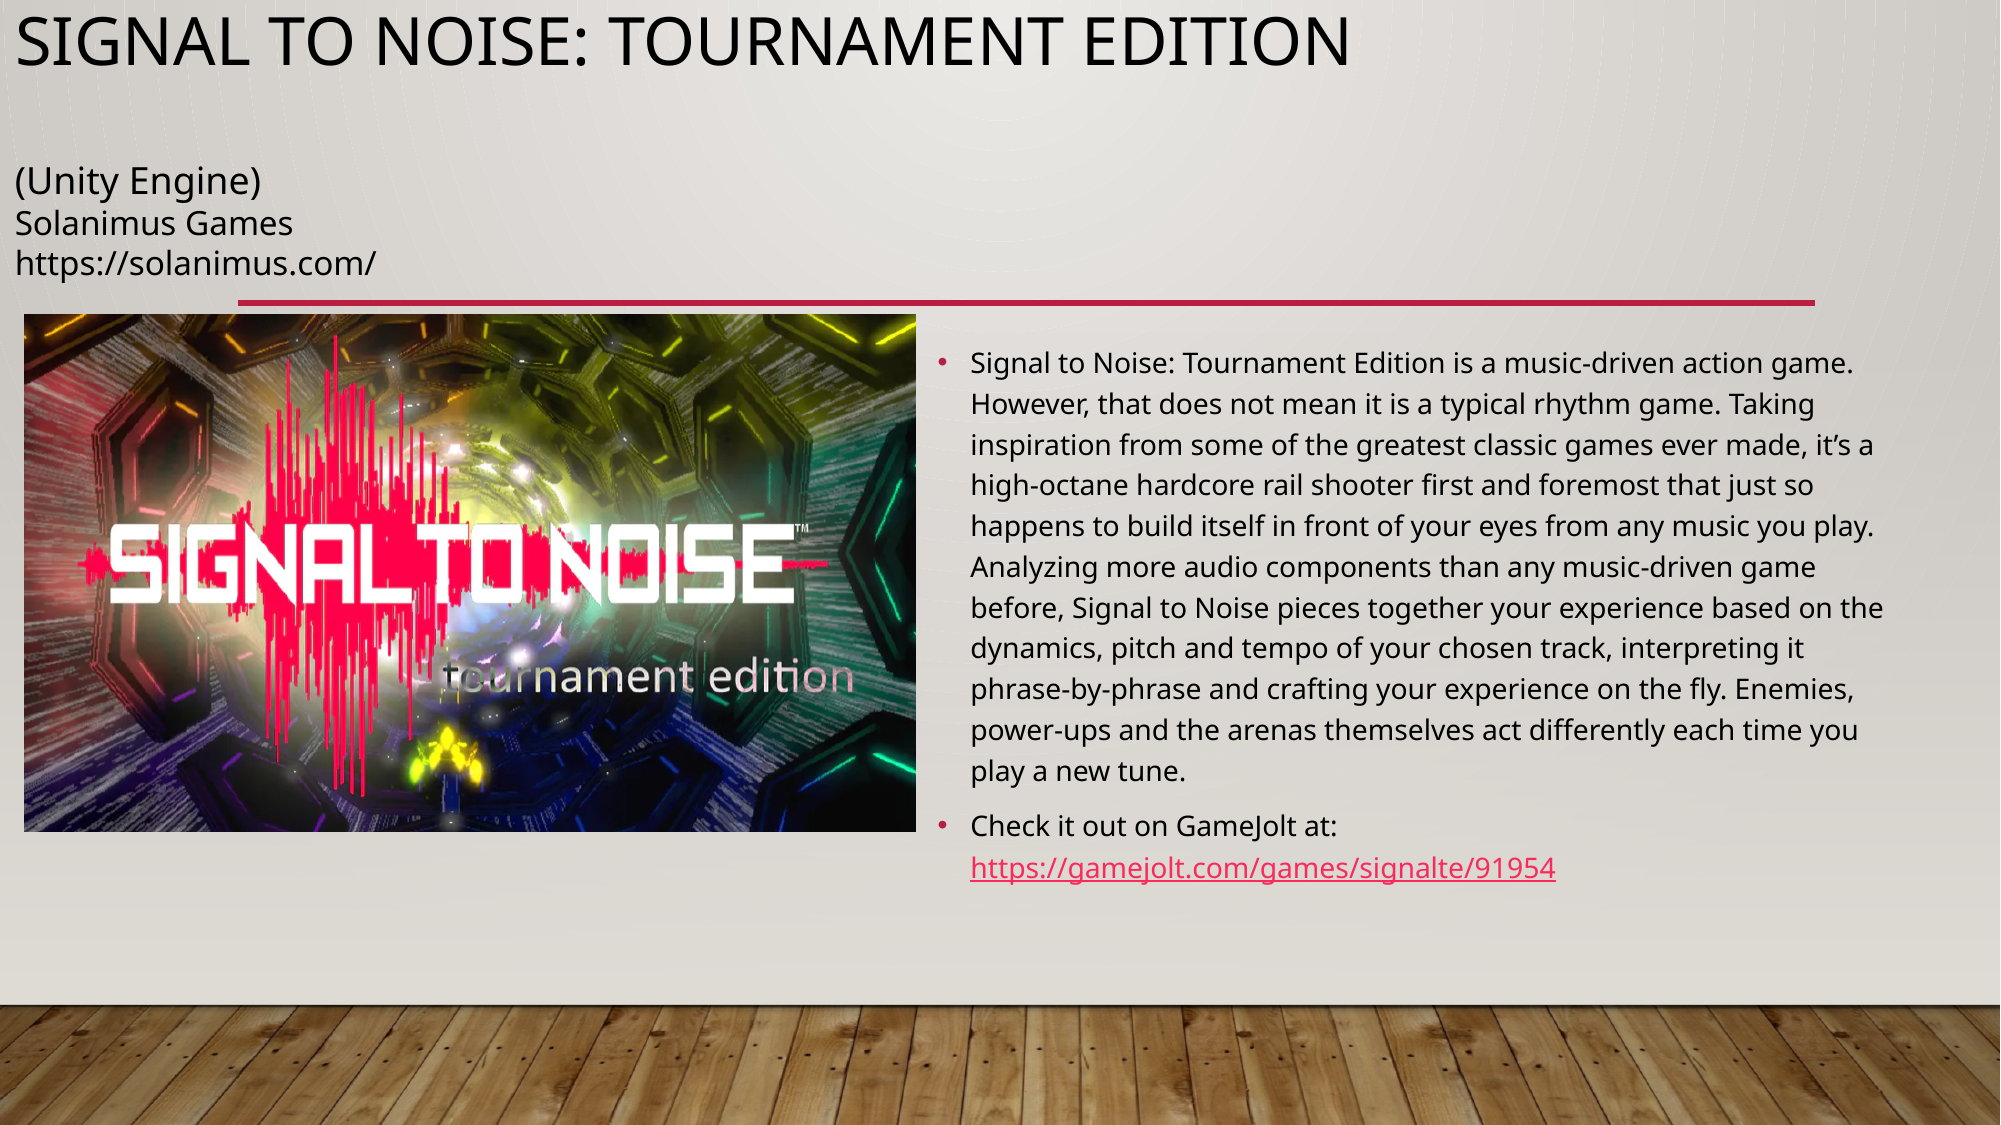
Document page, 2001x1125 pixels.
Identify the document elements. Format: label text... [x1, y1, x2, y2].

title Signal to noise: tournament edition [0, 0, 1576, 173]
picture [0, 1005, 2000, 1125]
picture [24, 313, 916, 833]
list Signal to Noise: Tournament Edition is a music-driven action game. However, that does not mean it is a typical rhythm game. Taking inspiration from some of the greatest classic games ever made, it’s a high-octane hardcore rail shooter first and foremost that just so happens to build itself in front of your eyes from any music you play. Analyzing more audio components than any music-driven game before, Signal to Noise pieces together your experience based on the dynamics, pitch and tempo of your chosen track, interpreting it phrase-by-phrase and crafting your experience on the fly. Enemies, power-ups and the arenas themselves act differently each time you play a new tune. Check it out on GameJolt at: https://gamejolt.com/games/signalte/91954 [922, 330, 1924, 897]
text_box (Unity Engine) Solanimus Games https://solanimus.com/ [0, 149, 878, 290]
